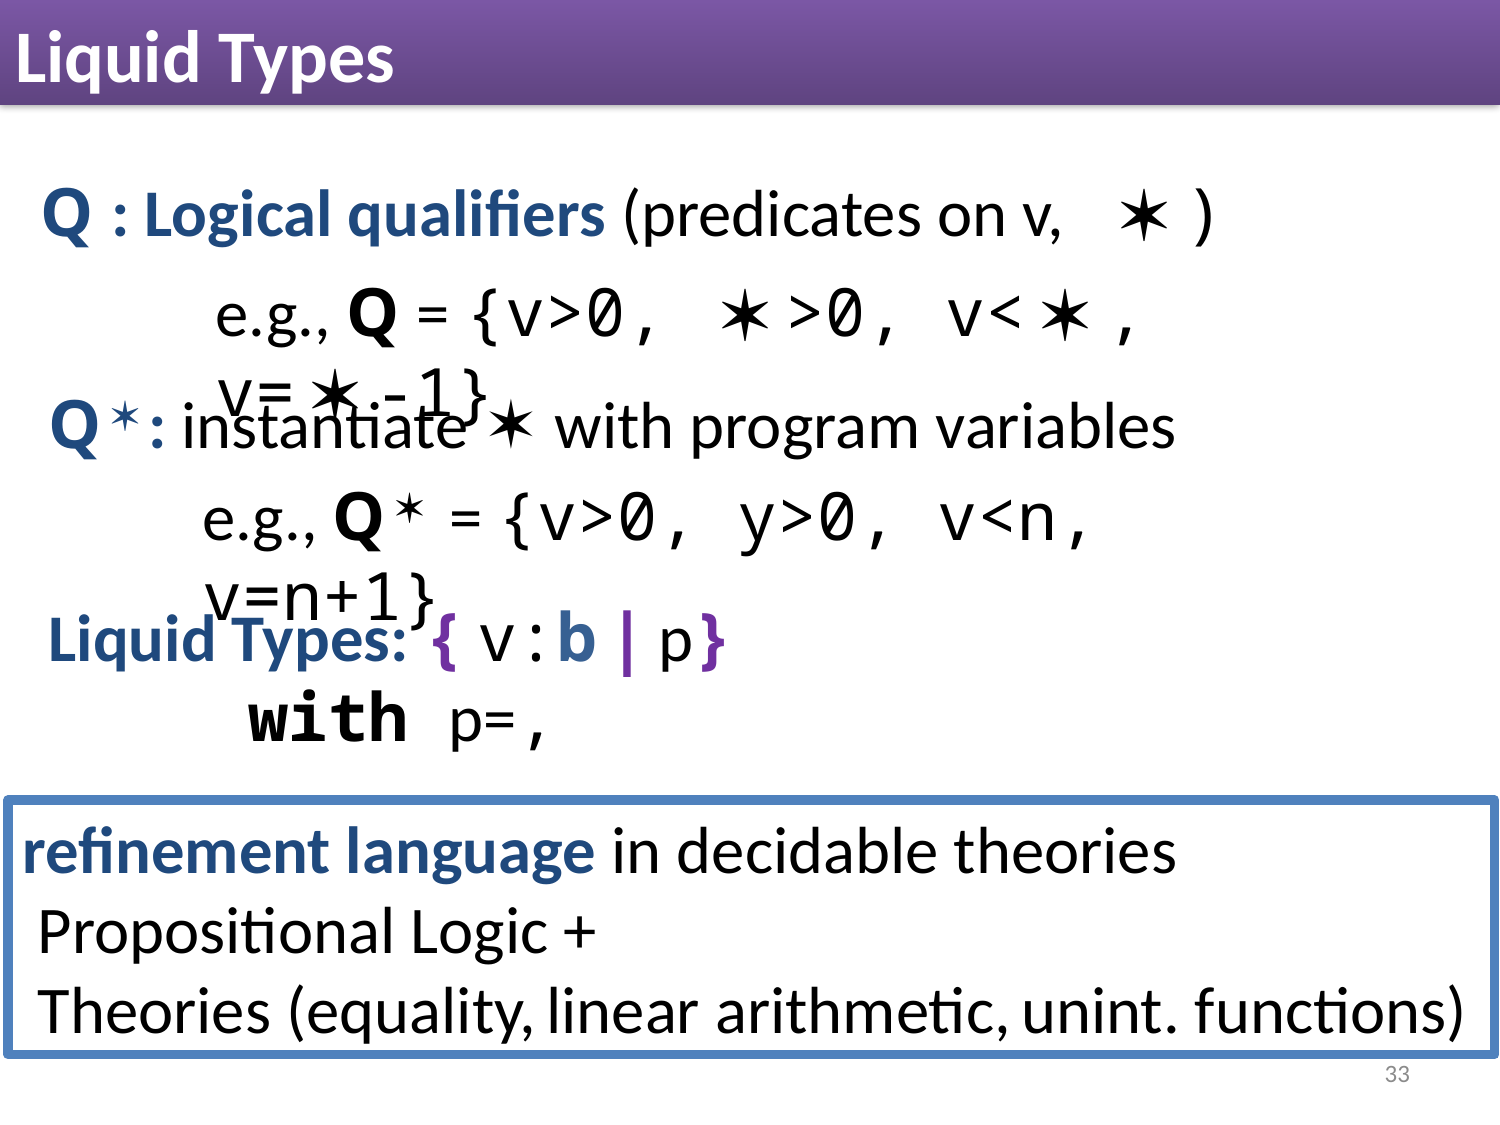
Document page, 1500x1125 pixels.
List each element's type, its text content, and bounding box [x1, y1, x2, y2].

text_box refinement language in decidable theories Propositional Logic + Theories (equality, linear arithmetic, unint. functions) [6, 798, 1497, 1057]
text_box Q : Logical qualiﬁers (predicates on v, ✶) [25, 162, 1488, 258]
text_box e.g., Q = {v>0, ✶>0, v<✶, v=✶-1} [200, 262, 1299, 438]
text_box Q✶: instantiate ✶ with program variables [33, 374, 1363, 470]
text_box e.g., Q✶ = {v>0, y>0, v<n, v=n+1} [187, 466, 1303, 642]
slide_number 33 [1074, 1057, 1425, 1103]
title Liquid Types [0, 0, 1500, 105]
